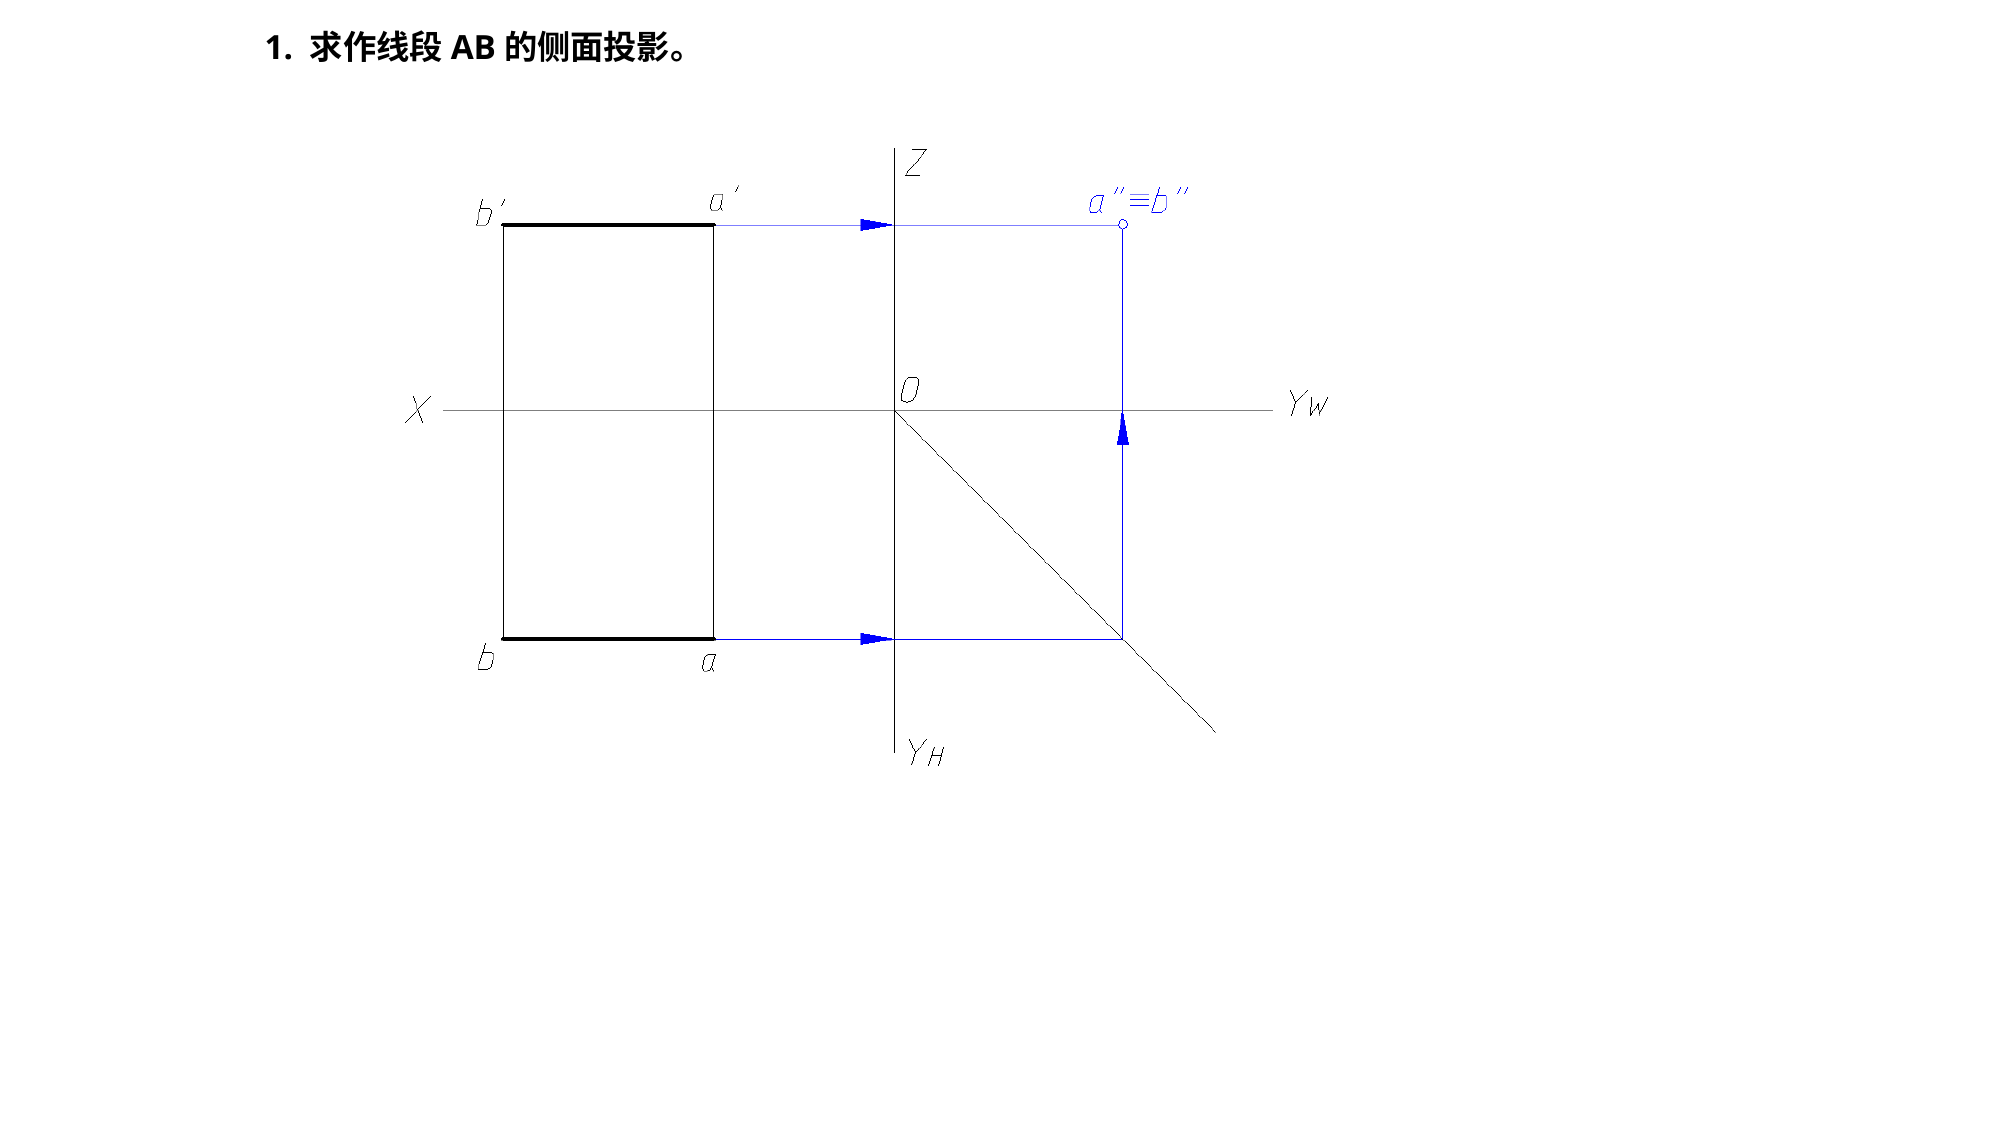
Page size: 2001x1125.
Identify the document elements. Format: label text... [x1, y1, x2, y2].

picture [371, 118, 1350, 779]
text_box 1. 求作线段AB的侧面投影。 [249, 18, 1750, 74]
